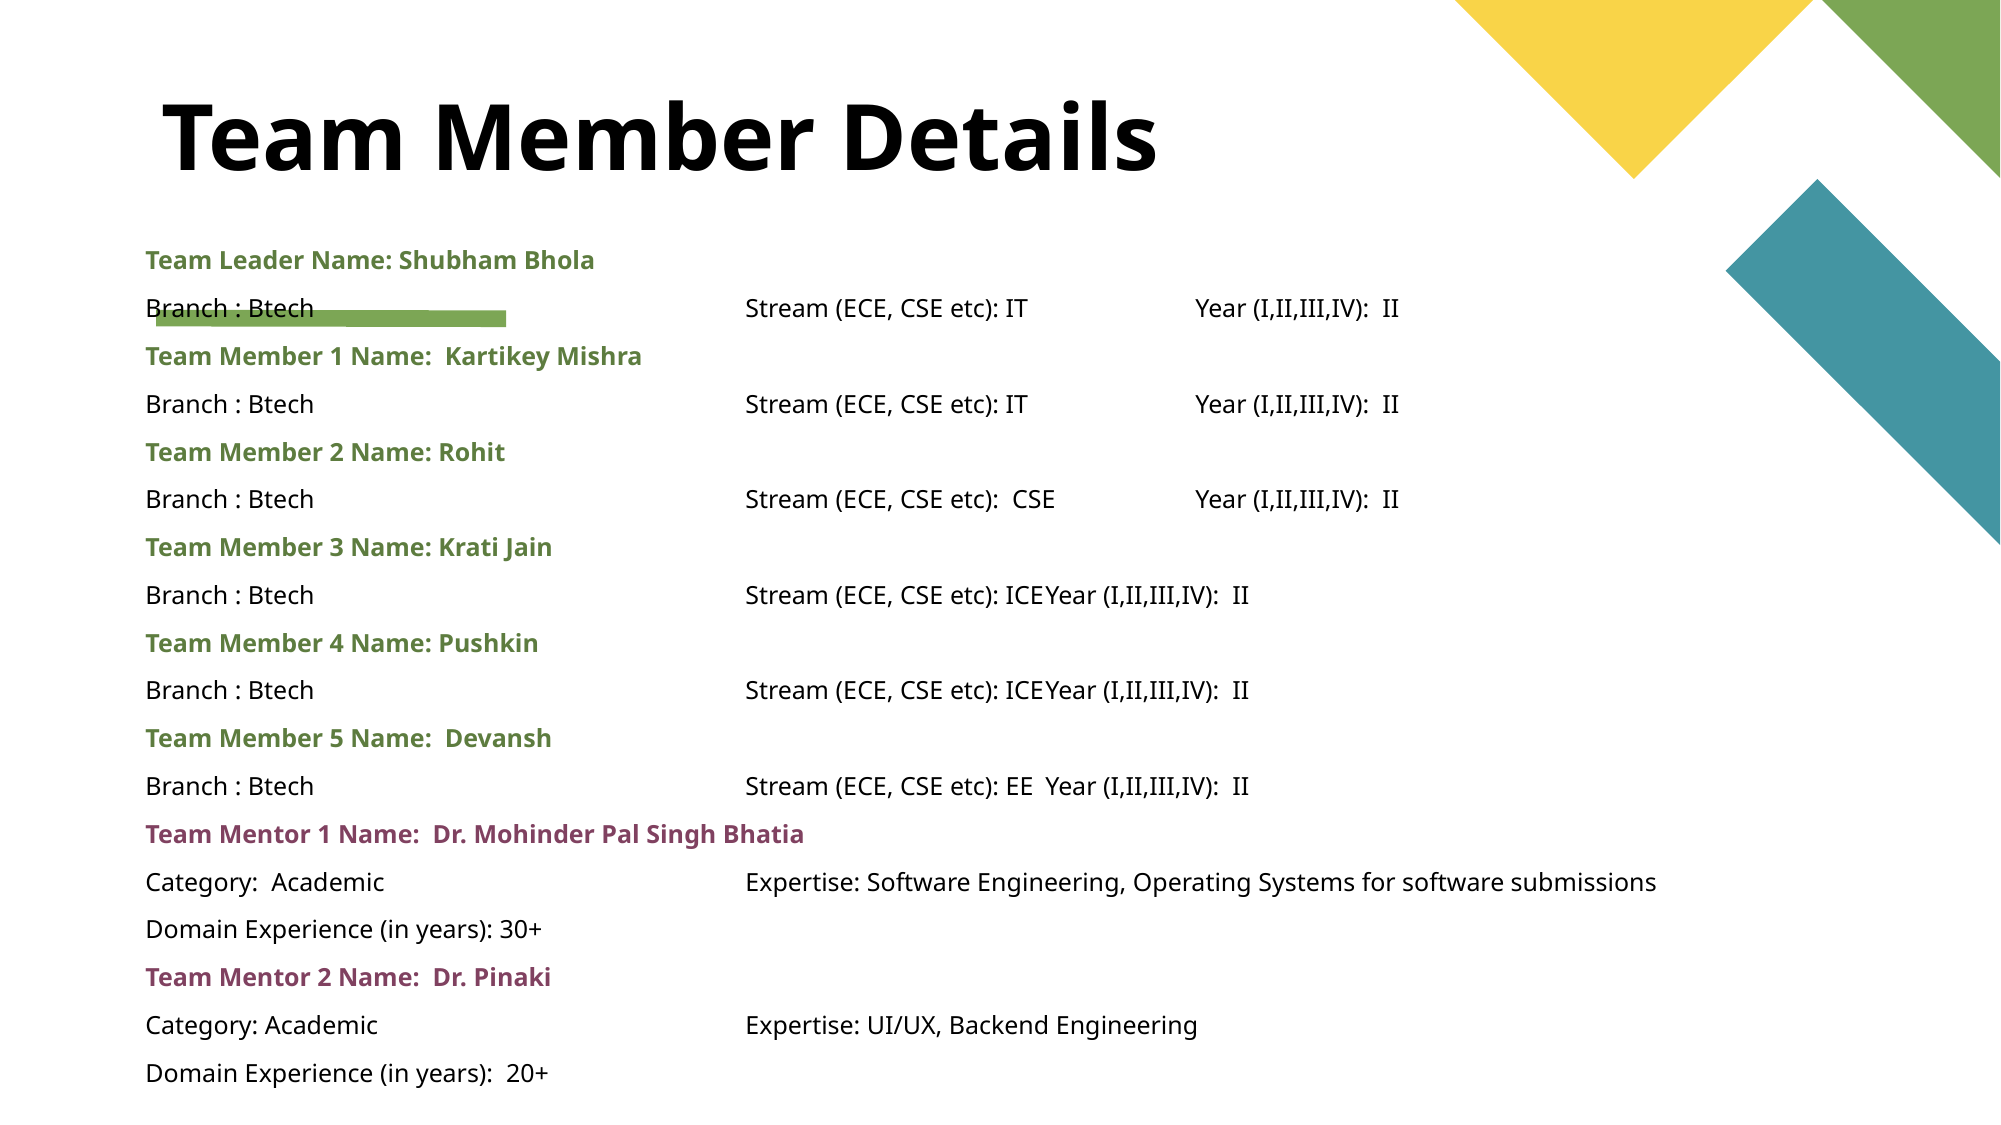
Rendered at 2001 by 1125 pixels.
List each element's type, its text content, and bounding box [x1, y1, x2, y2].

title Team Member Details [161, 90, 1248, 191]
list Team Leader Name: Shubham Bhola Branch : Btech Stream (ECE, CSE etc): IT Year (I,II,III,IV): II Team Member 1 Name: Kartikey Mishra Branch : Btech Stream (ECE, CSE etc): IT Year (I,II,III,IV): II Team Member 2 Name: Rohit Branch : Btech Stream (ECE, CSE etc): CSE Year (I,II,III,IV): II Team Member 3 Name: Krati Jain Branch : Btech Stream (ECE, CSE etc): ICE Year (I,II,III,IV): II Team Member 4 Name: Pushkin Branch : Btech Stream (ECE, CSE etc): ICE Year (I,II,III,IV): II Team Member 5 Name: Devansh Branch : Btech Stream (ECE, CSE etc): EE Year (I,II,III,IV): II Team Mentor 1 Name: Dr. Mohinder Pal Singh Bhatia Category: Academic Expertise: Software Engineering, Operating Systems for software submissions Domain Experience (in years): 30+ Team Mentor 2 Name: Dr. Pinaki Category: Academic Expertise: UI/UX, Backend Engineering Domain Experience (in years): 20+ [130, 240, 1982, 1125]
